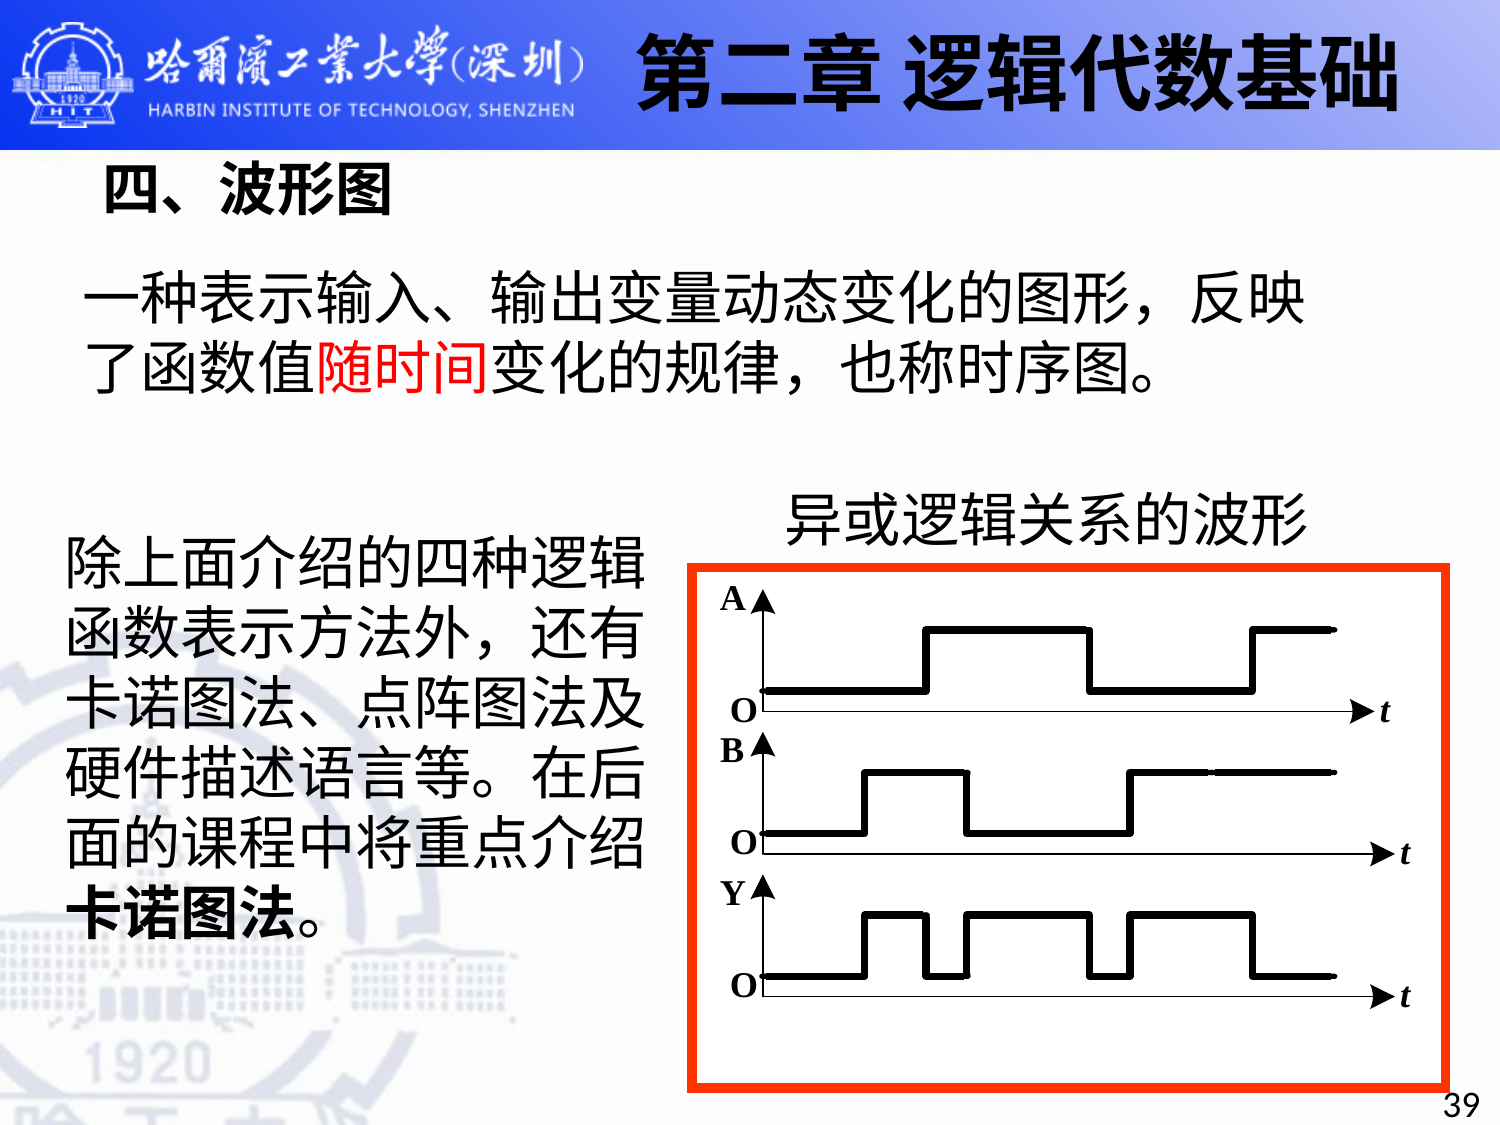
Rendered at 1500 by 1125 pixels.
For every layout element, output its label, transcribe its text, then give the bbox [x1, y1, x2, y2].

text_box 除上面介绍的四种逻辑函数表示方法外，还有卡诺图法、点阵图法及硬件描述语言等。在后面的课程中将重点介绍卡诺图法。 [49, 518, 664, 954]
text_box 四、波形图 [87, 144, 804, 230]
text_box 第二章 逻辑代数基础 [619, 14, 1500, 129]
text_box 一种表示输入、输出变量动态变化的图形，反映了函数值随时间变化的规律，也称时序图。 [67, 254, 1337, 409]
picture [0, 149, 1500, 1125]
picture [12, 22, 583, 128]
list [696, 572, 1441, 1084]
text_box 异或逻辑关系的波形 [769, 475, 1418, 561]
